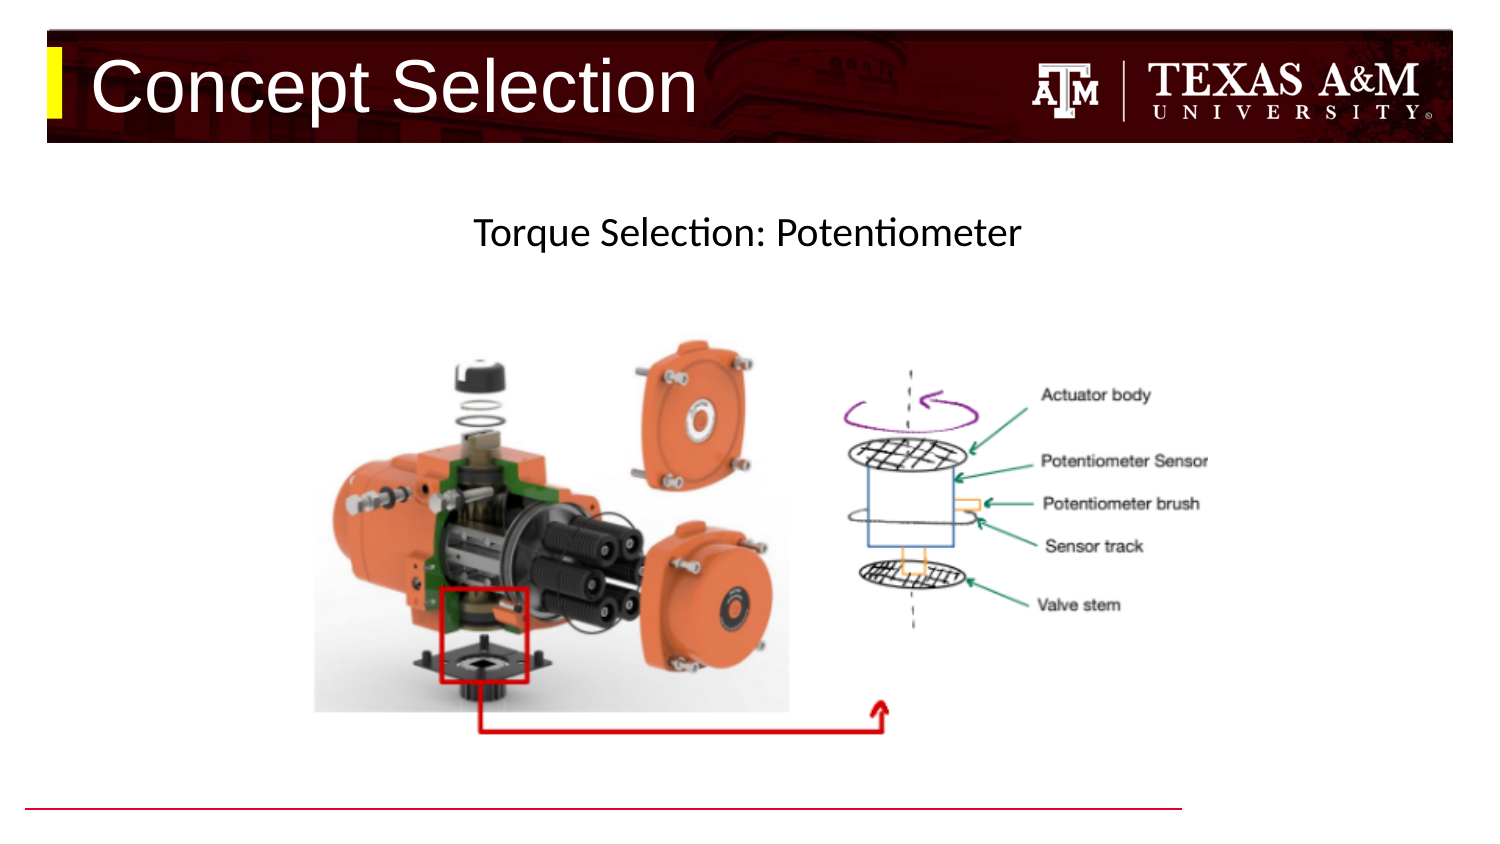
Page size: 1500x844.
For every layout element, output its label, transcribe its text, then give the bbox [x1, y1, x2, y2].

picture [1025, 28, 1453, 143]
title Concept Selection [79, 12, 1025, 154]
picture [291, 269, 1209, 744]
text_box Torque Selection: Potentiometer [458, 190, 1042, 268]
picture [47, 28, 79, 143]
